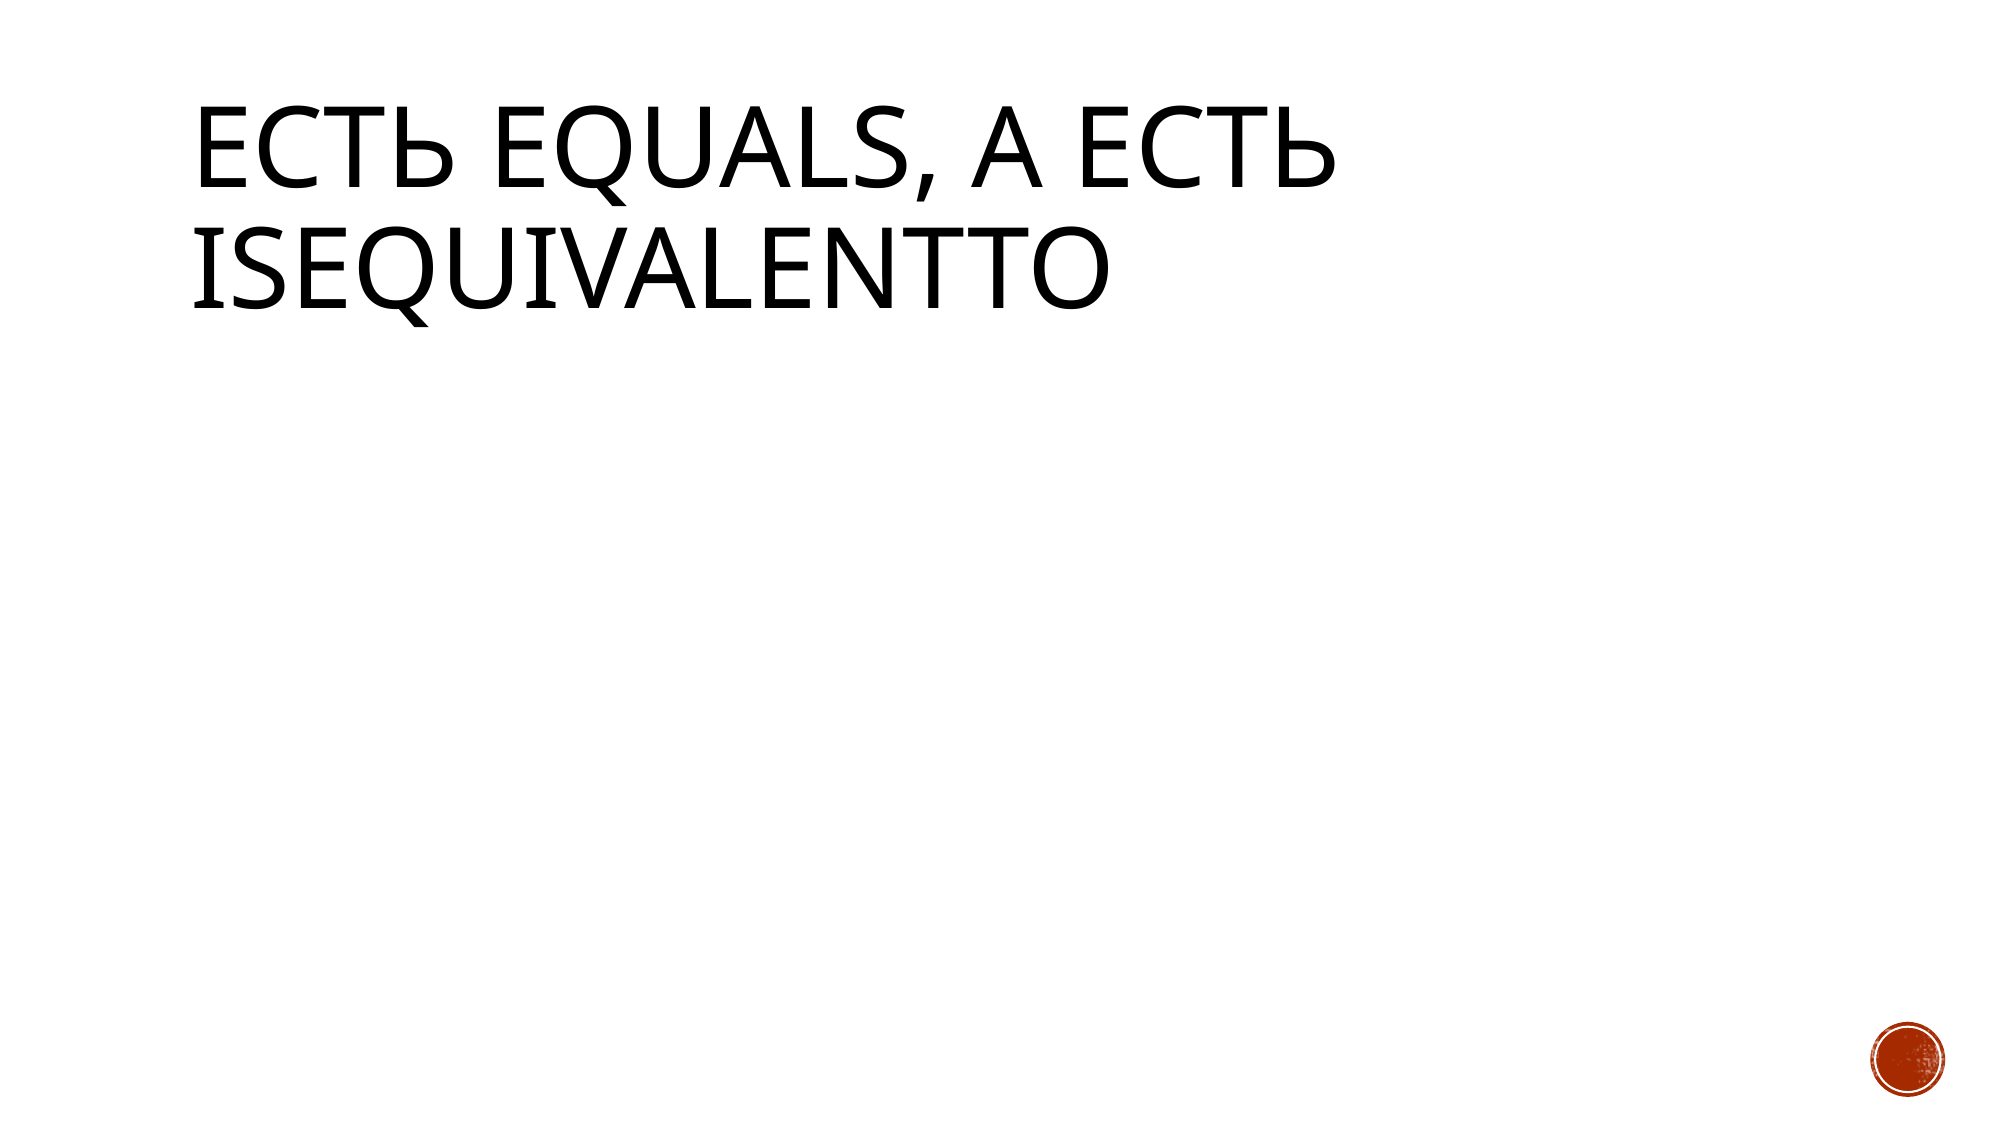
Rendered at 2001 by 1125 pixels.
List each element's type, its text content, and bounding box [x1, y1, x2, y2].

title Есть Equals, а есть IsEquivalentTo [175, 79, 1826, 344]
